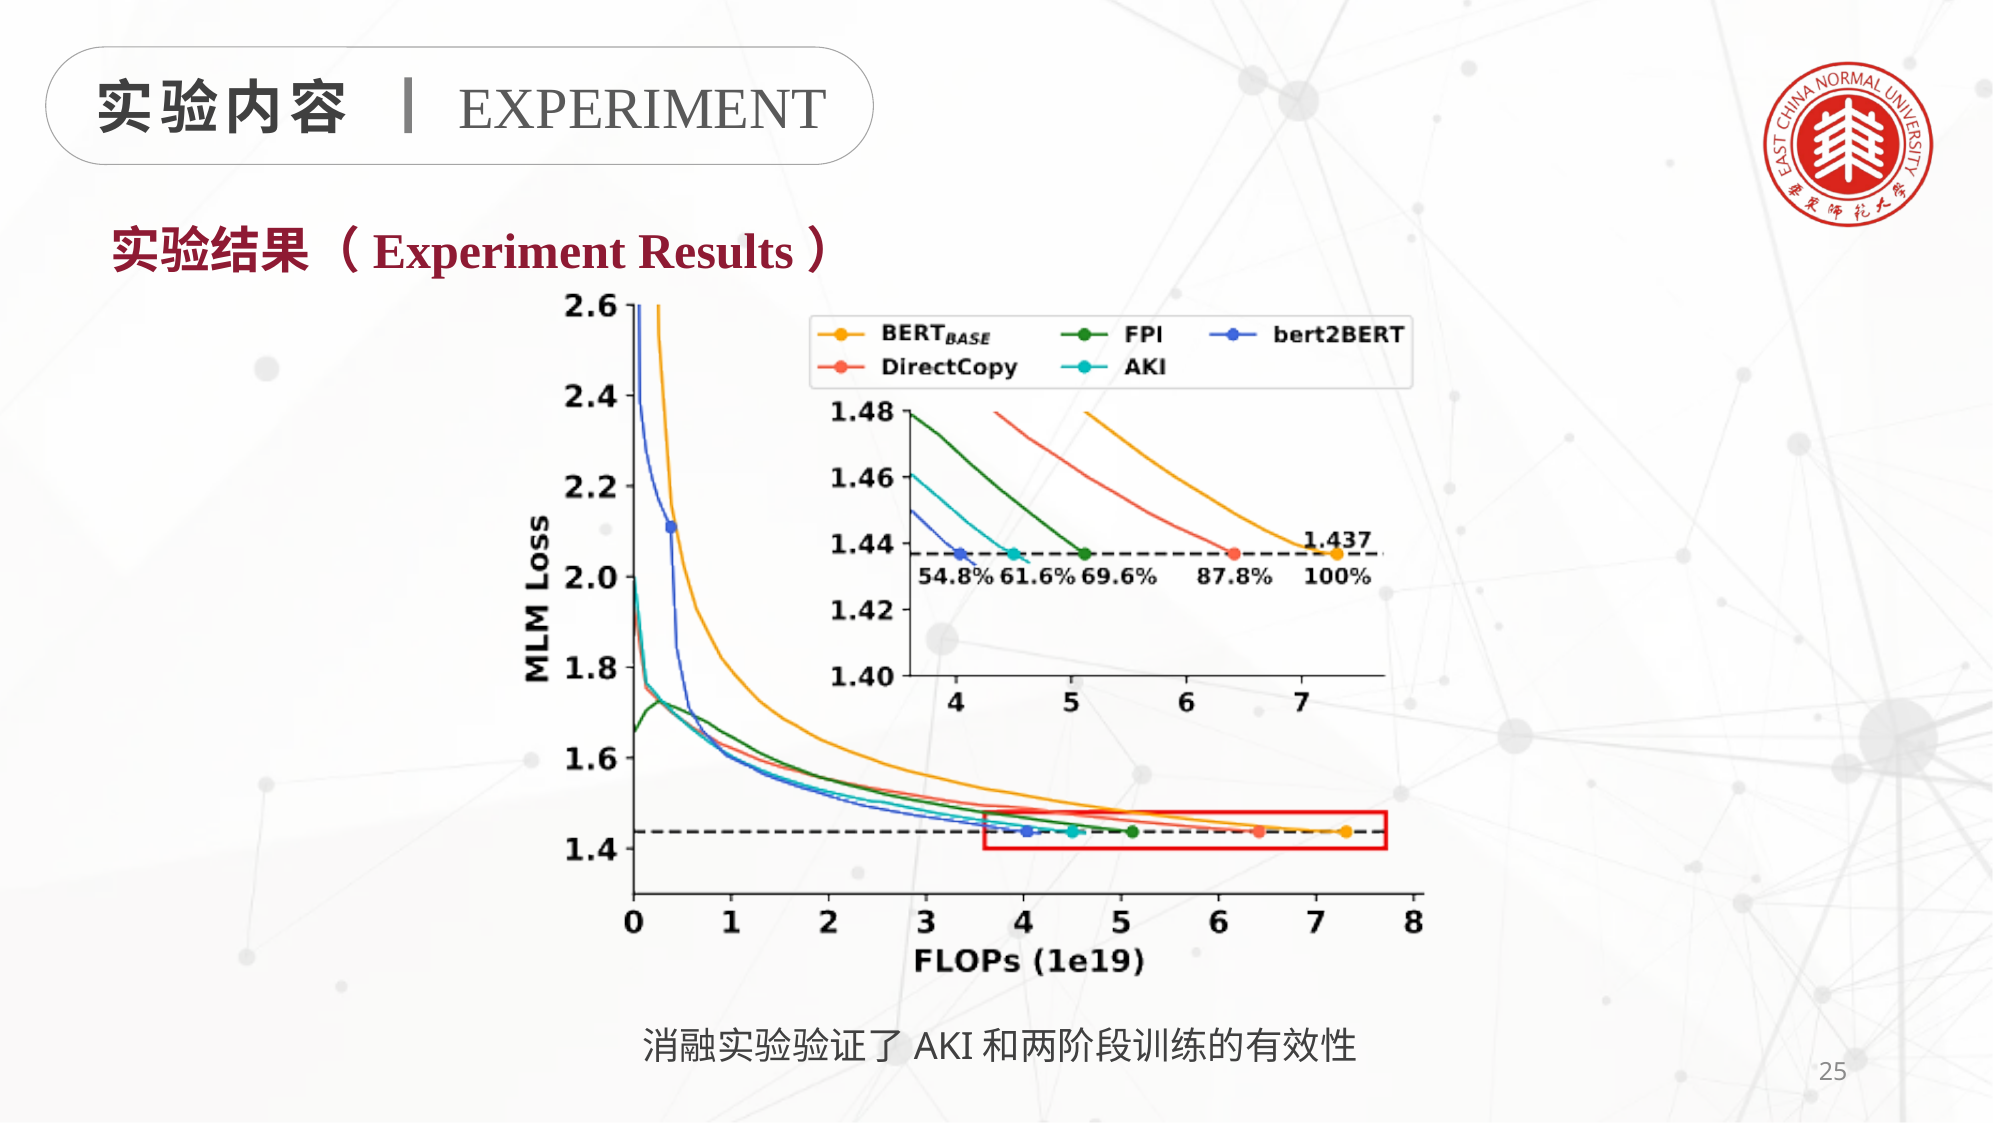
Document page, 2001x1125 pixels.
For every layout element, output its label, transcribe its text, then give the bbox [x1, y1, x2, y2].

text_box 消融实验验证了AKI和两阶段训练的有效性 [161, 991, 1839, 1074]
picture [488, 249, 1511, 988]
slide_number 25 [1412, 1042, 1863, 1103]
text_box 实验结果（Experiment Results） [96, 181, 1635, 287]
picture [1758, 58, 1943, 230]
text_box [45, 46, 874, 165]
